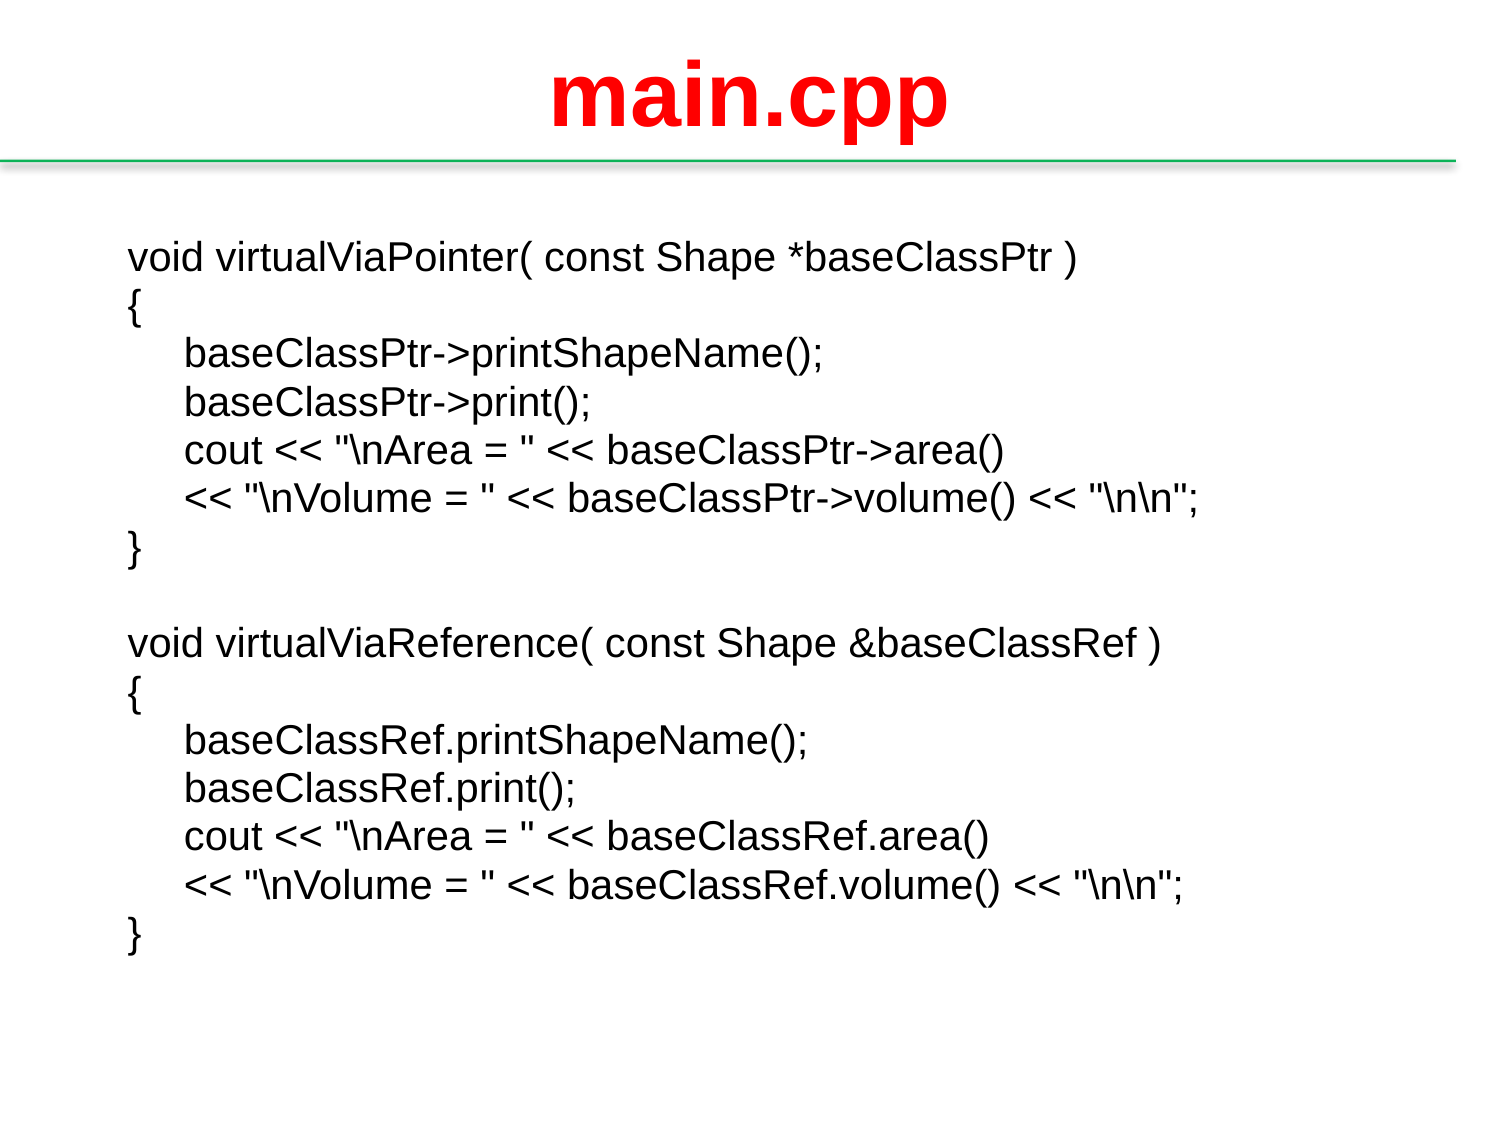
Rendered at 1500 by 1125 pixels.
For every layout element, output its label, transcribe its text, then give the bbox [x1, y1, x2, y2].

title main.cpp [112, 31, 1388, 149]
list void virtualViaPointer( const Shape *baseClassPtr ) { baseClassPtr->printShapeName(); baseClassPtr->print(); cout << "\nArea = " << baseClassPtr->area() << "\nVolume = " << baseClassPtr->volume() << "\n\n"; } void virtualViaReference( const Shape &baseClassRef ) { baseClassRef.printShapeName(); baseClassRef.print(); cout << "\nArea = " << baseClassRef.area() << "\nVolume = " << baseClassRef.volume() << "\n\n"; } [112, 231, 1388, 1012]
